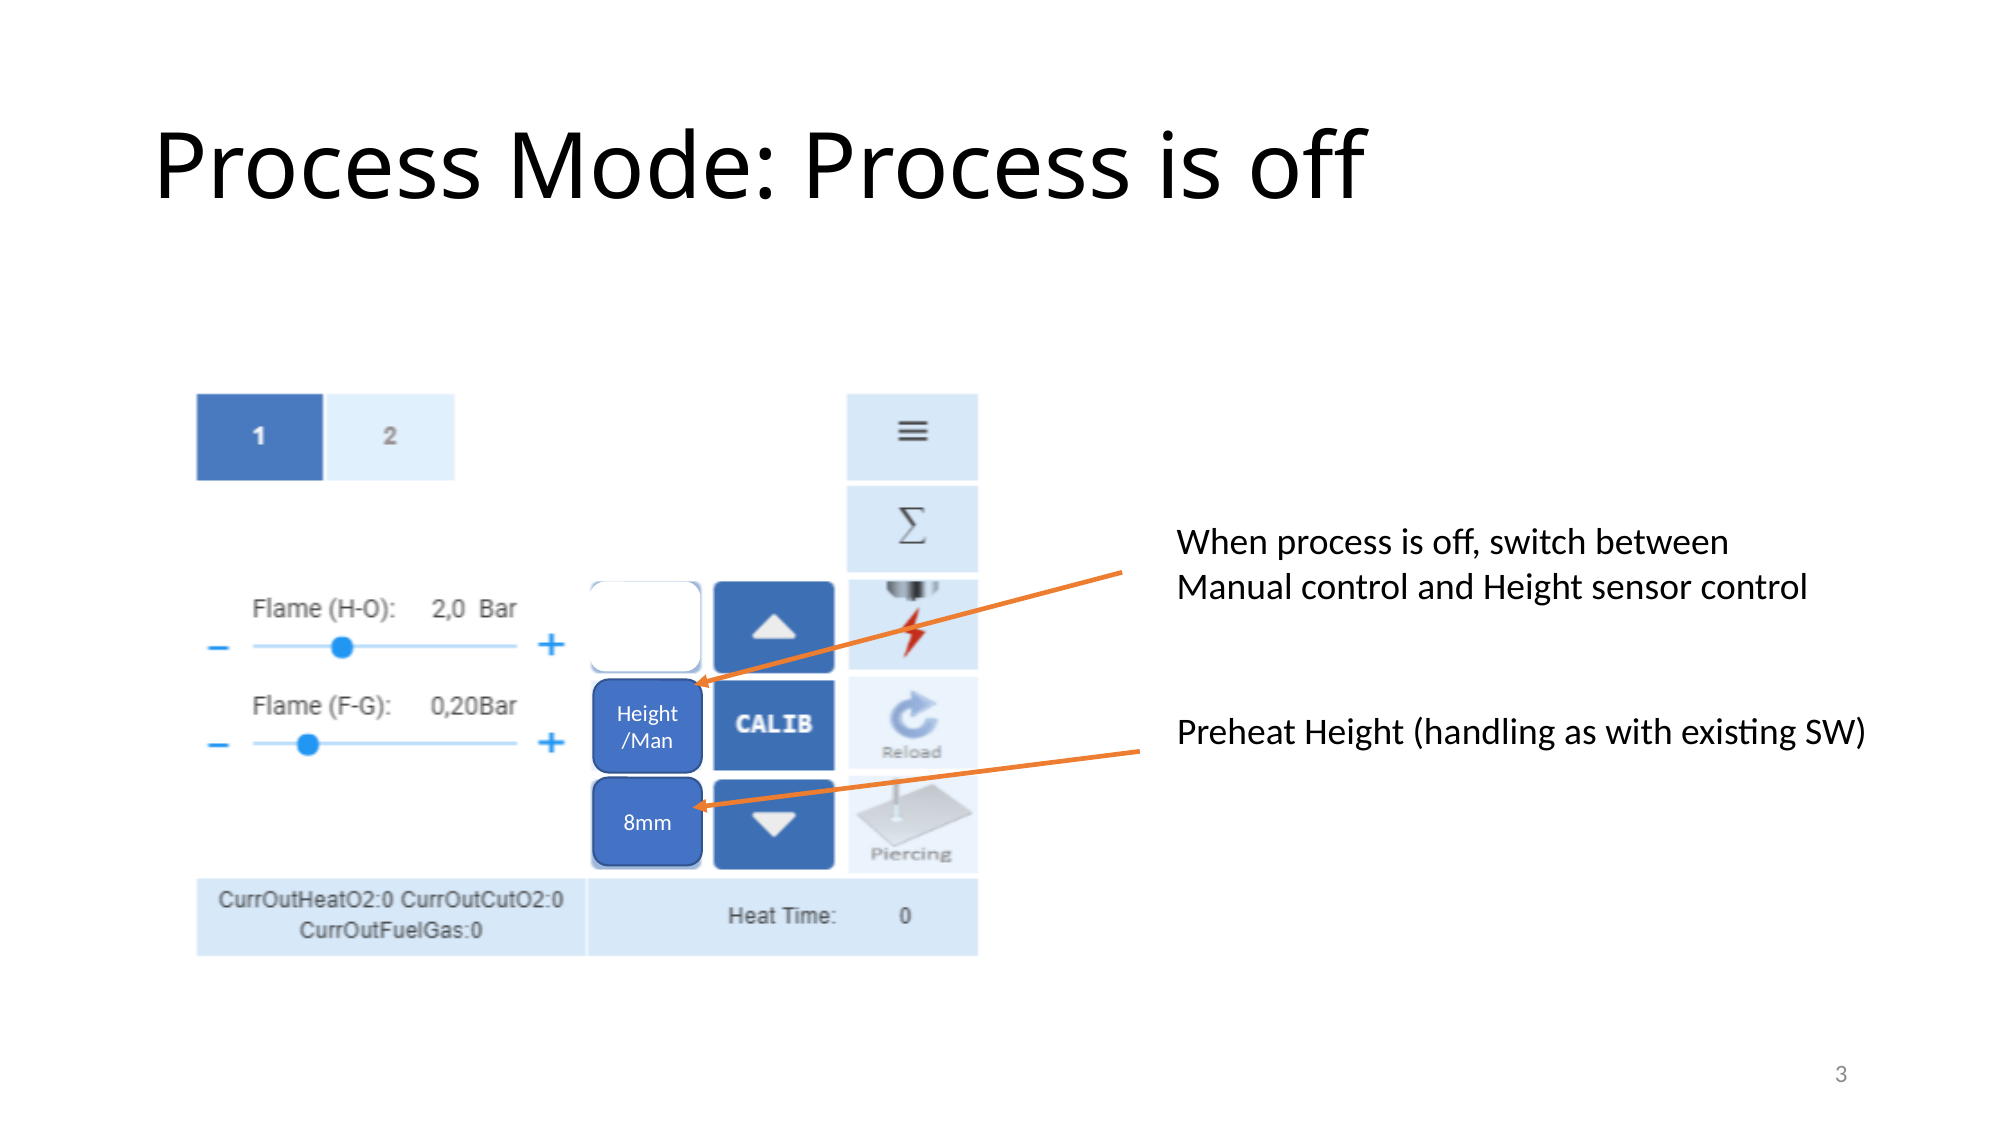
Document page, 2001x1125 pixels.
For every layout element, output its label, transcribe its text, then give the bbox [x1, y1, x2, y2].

text_box When process is off, switch between Manual control and Height sensor control [1161, 509, 1824, 615]
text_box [693, 572, 1123, 685]
picture [137, 299, 1041, 1041]
title Process Mode: Process is off [137, 59, 1863, 278]
text_box Preheat Height (handling as with existing SW) [1162, 699, 1883, 760]
slide_number 3 [1412, 1042, 1863, 1103]
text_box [692, 751, 1140, 808]
